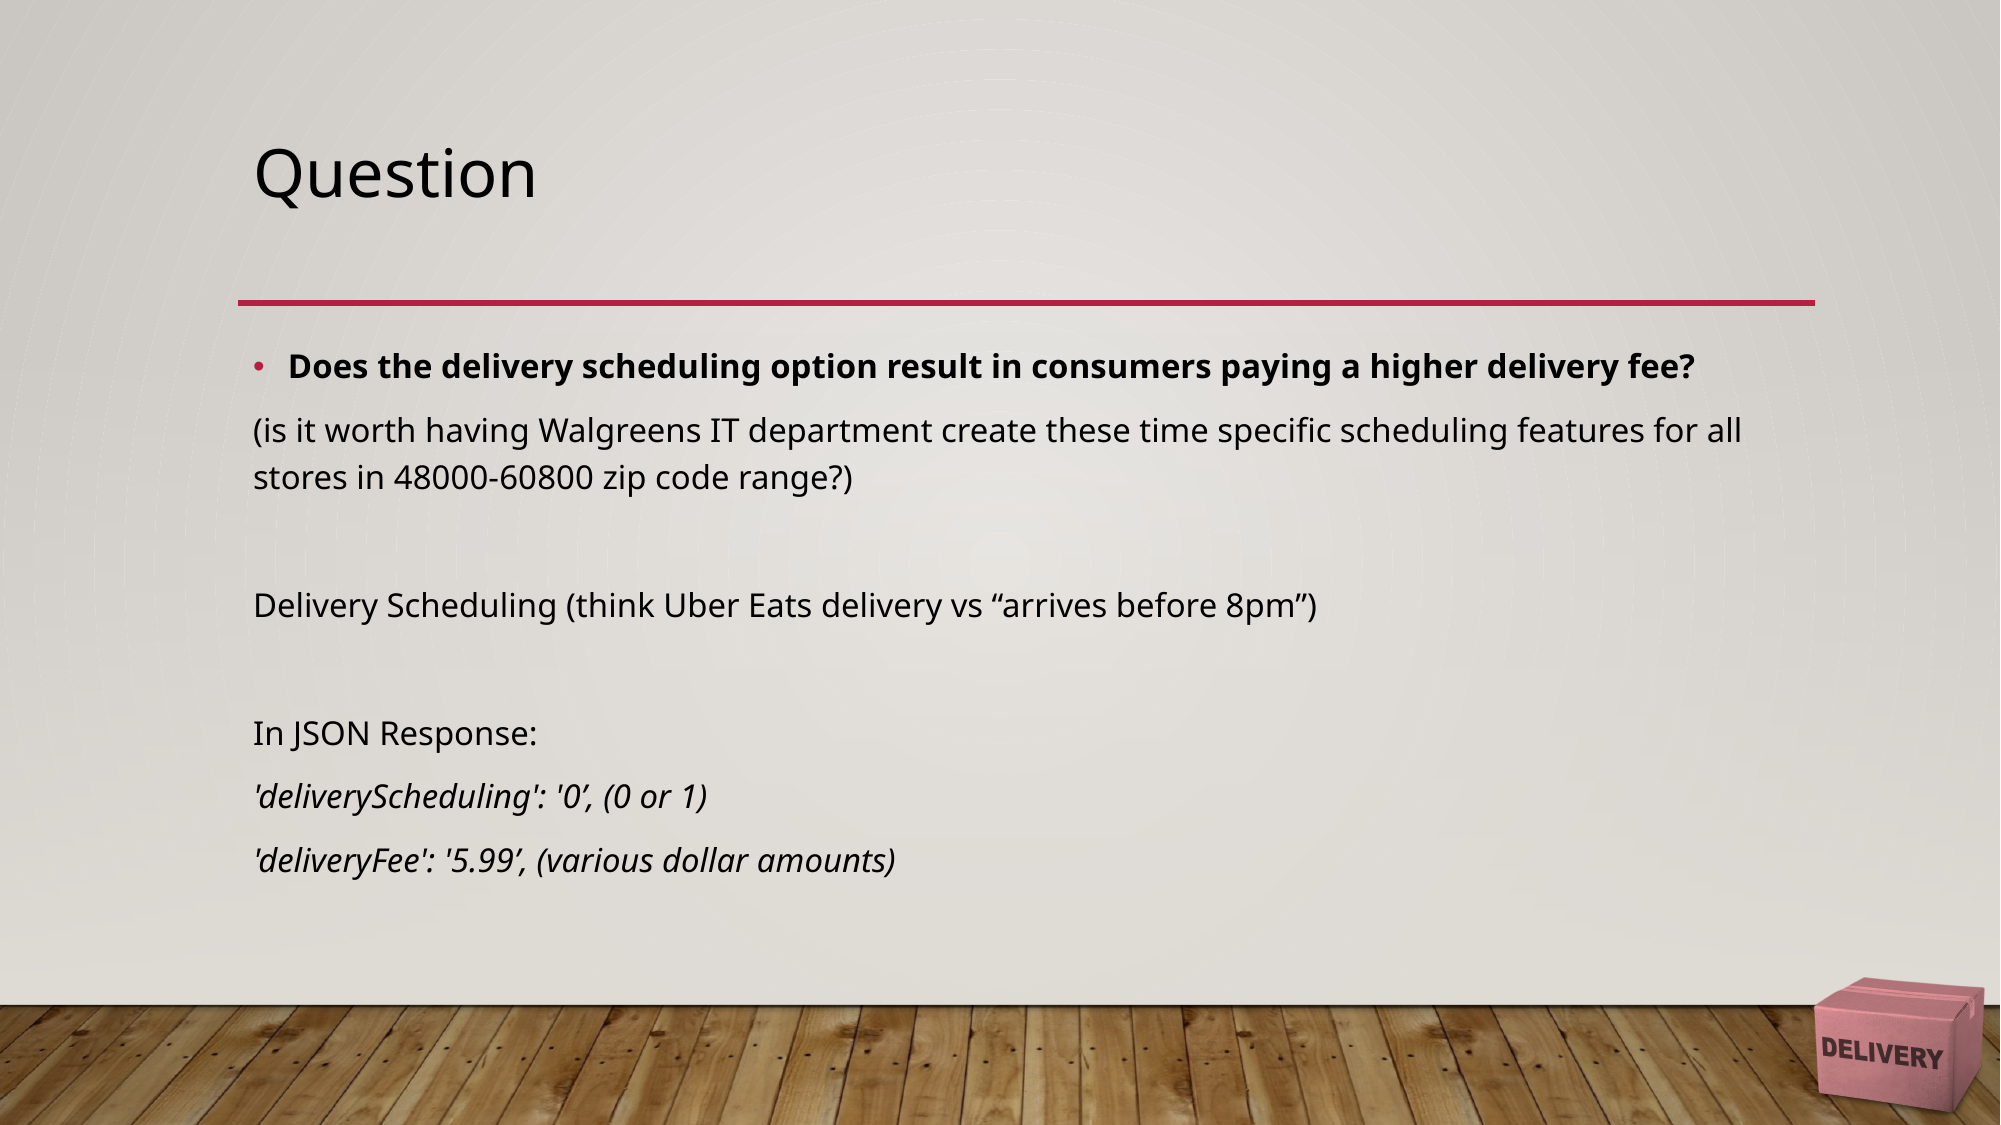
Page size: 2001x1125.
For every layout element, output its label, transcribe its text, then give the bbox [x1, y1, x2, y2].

list Does the delivery scheduling option result in consumers paying a higher delivery fee? (is it worth having Walgreens IT department create these time specific scheduling features for all stores in 48000-60800 zip code range?) Delivery Scheduling (think Uber Eats delivery vs “arrives before 8pm”) In JSON Response: 'deliveryScheduling': '0’, (0 or 1) 'deliveryFee': '5.99’, (various dollar amounts) [238, 330, 1814, 897]
picture [0, 971, 2000, 1125]
title Question [238, 131, 1814, 305]
